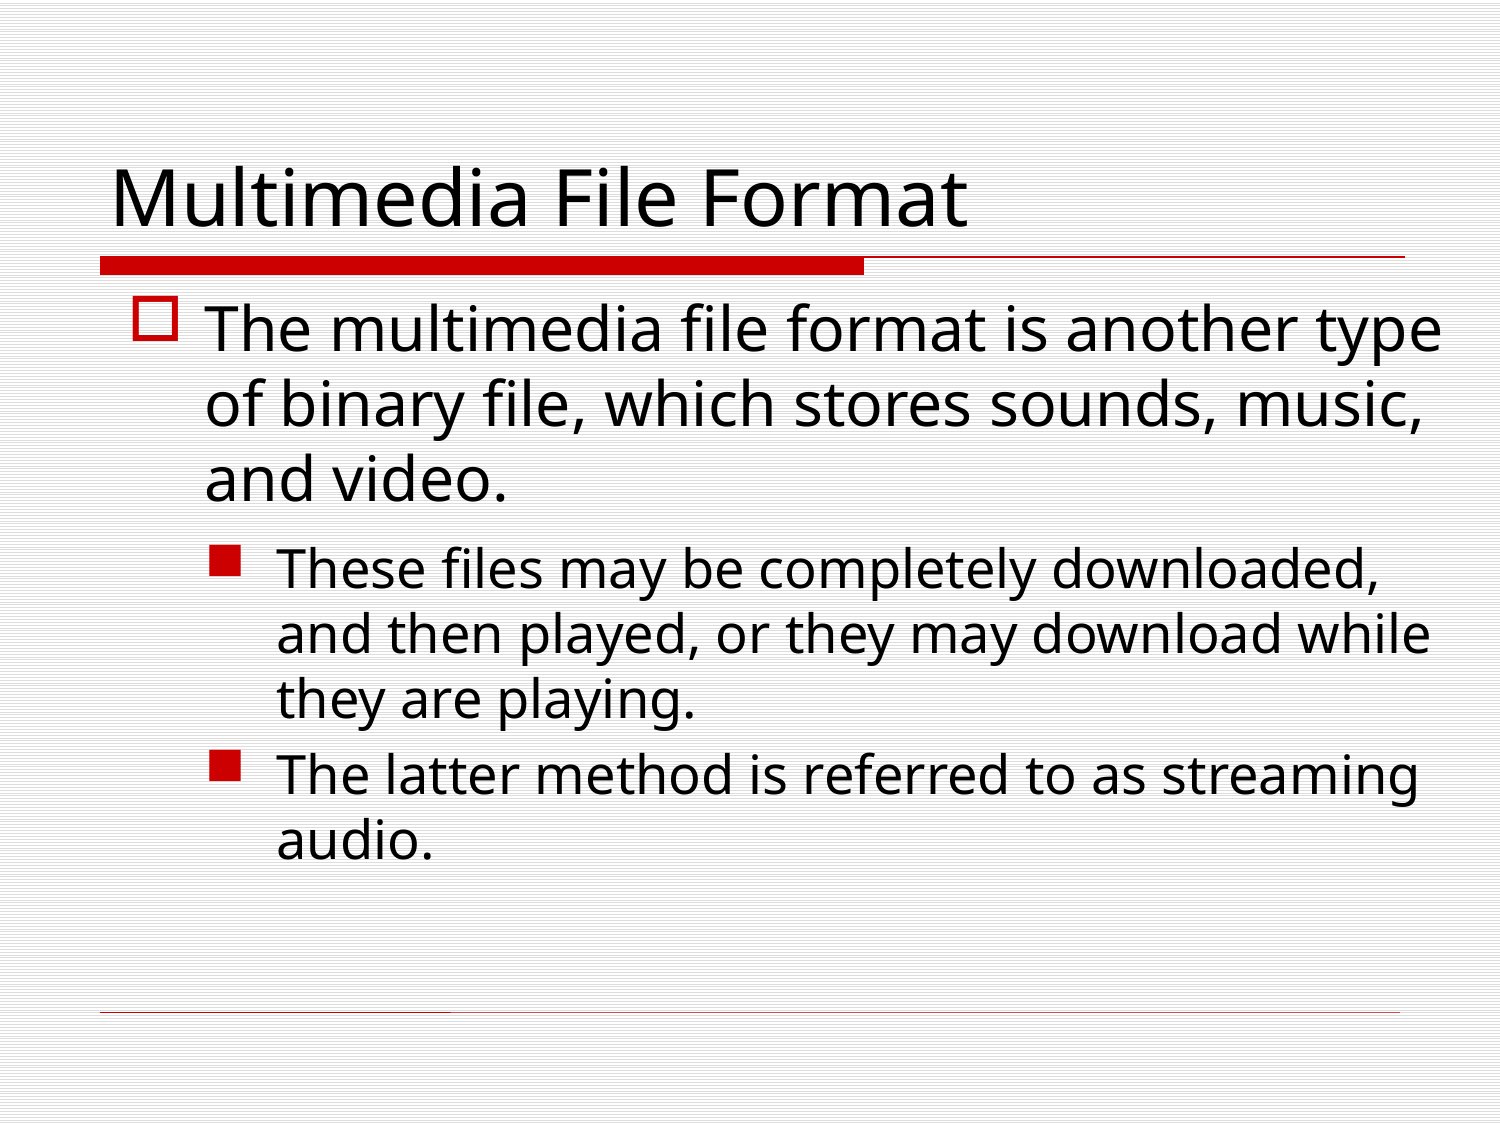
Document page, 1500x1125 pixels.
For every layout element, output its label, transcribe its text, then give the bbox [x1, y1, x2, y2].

list The multimedia file format is another type of binary file, which stores sounds, music, and video. These files may be completely downloaded, and then played, or they may download while they are playing. The latter method is referred to as streaming audio. [112, 281, 1500, 1000]
title Multimedia File Format [94, 50, 1407, 250]
